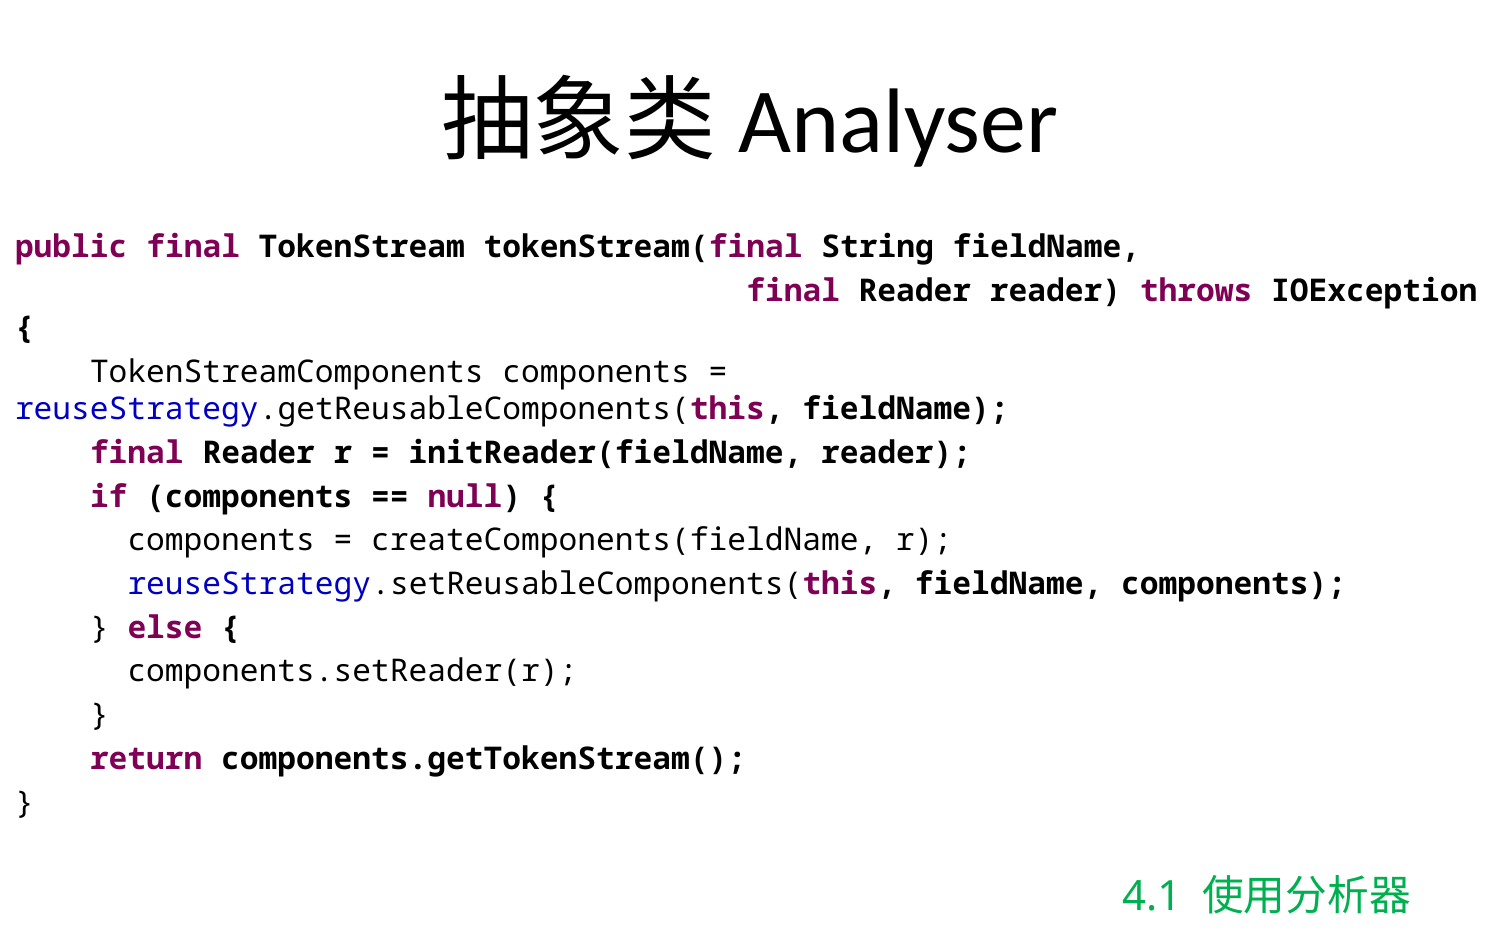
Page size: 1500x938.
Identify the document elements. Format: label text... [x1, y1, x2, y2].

title 抽象类Analyser [75, 37, 1425, 194]
footer 4.1 使用分析器 [950, 868, 1426, 919]
list public final TokenStream tokenStream(final String fieldName, final Reader reader) throws IOException { TokenStreamComponents components = reuseStrategy.getReusableComponents(this, fieldName); final Reader r = initReader(fieldName, reader); if (components == null) { components = createComponents(fieldName, r); reuseStrategy.setReusableComponents(this, fieldName, components); } else { components.setReader(r); } return components.getTokenStream(); } [0, 218, 1500, 838]
